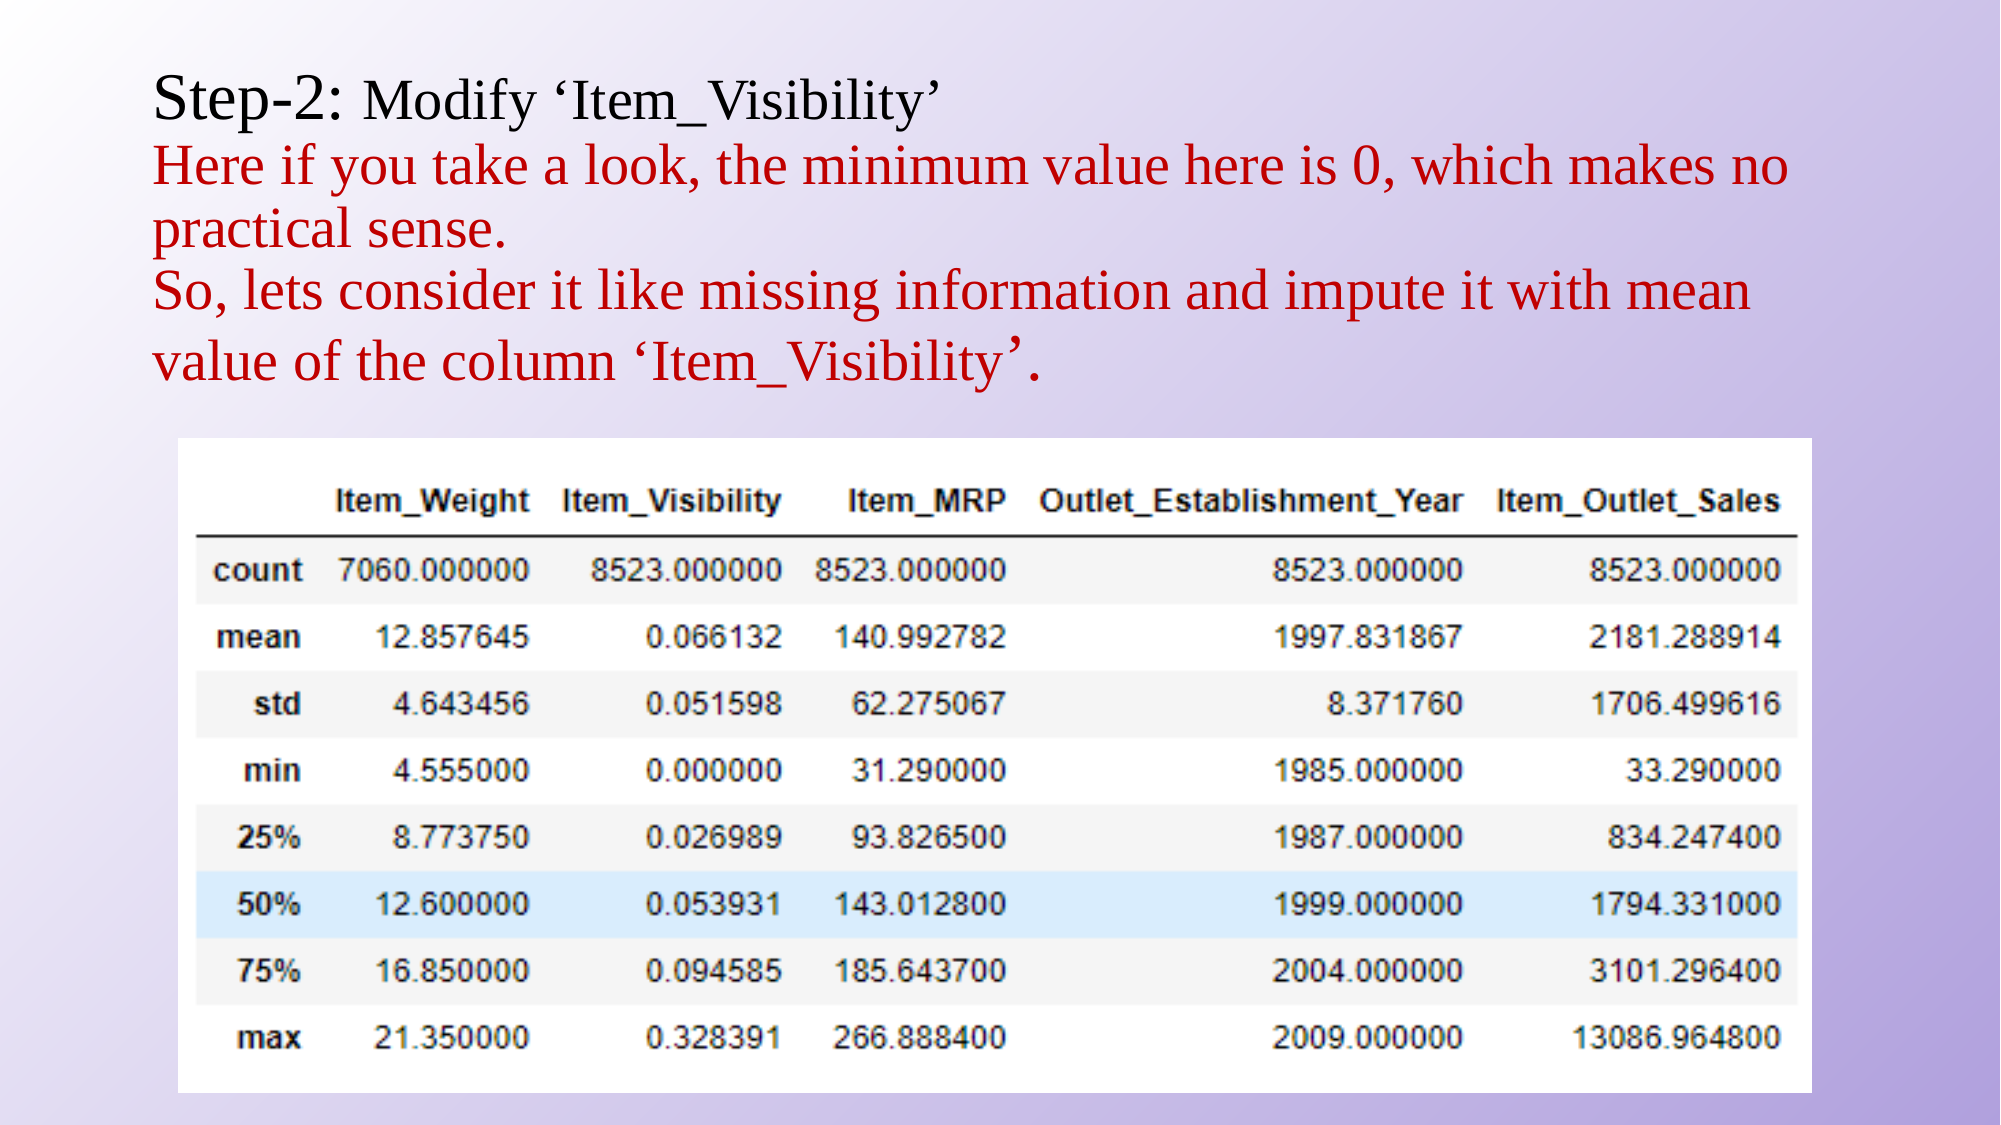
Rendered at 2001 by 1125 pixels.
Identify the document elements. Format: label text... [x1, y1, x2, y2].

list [178, 438, 1812, 1093]
title Step-2: Modify ‘Item_Visibility’ Here if you take a look, the minimum value here is 0, which makes no practical sense. So, lets consider it like missing information and impute it with mean value of the column ‘Item_Visibility’. [137, 0, 1863, 469]
